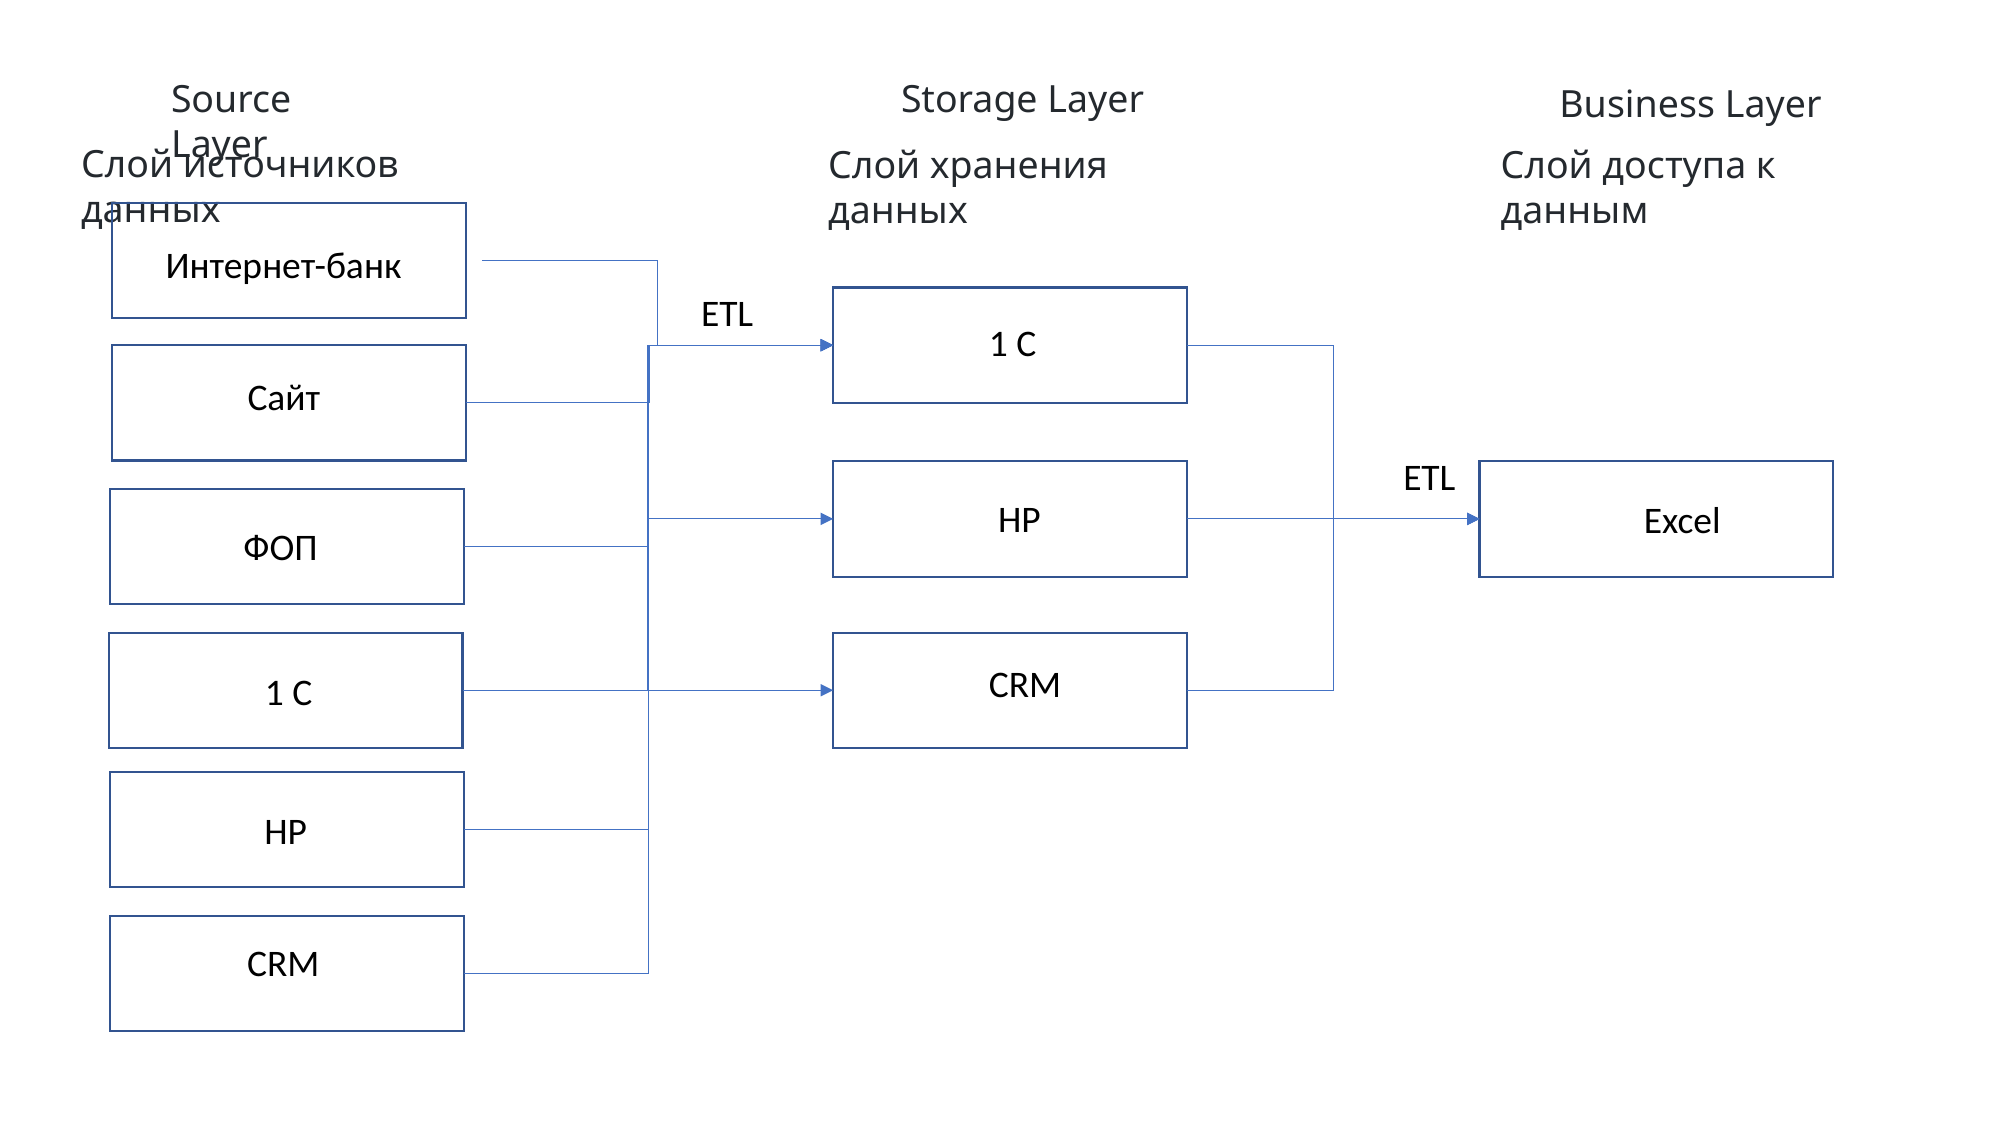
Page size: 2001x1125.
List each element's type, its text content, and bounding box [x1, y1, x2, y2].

text_box Storage Layer [886, 67, 1165, 128]
text_box [109, 488, 462, 605]
text_box Слой хранения данных [813, 134, 1254, 239]
text_box Business Layer [1544, 72, 1841, 132]
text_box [463, 690, 834, 974]
text_box CRM [974, 652, 1077, 713]
text_box HP [983, 487, 1056, 548]
text_box [109, 771, 463, 888]
text_box [109, 915, 465, 1032]
text_box Интернет-банк [150, 233, 417, 294]
text_box [111, 202, 467, 319]
text_box HP [249, 799, 322, 860]
text_box Source Layer [156, 67, 384, 132]
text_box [462, 345, 834, 691]
text_box [108, 632, 463, 749]
text_box Excel [1629, 488, 1736, 549]
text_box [463, 518, 834, 690]
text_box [482, 260, 834, 345]
text_box [111, 344, 467, 462]
text_box 1 C [974, 312, 1052, 372]
text_box [834, 460, 1186, 578]
text_box [834, 286, 1188, 404]
text_box [1480, 460, 1834, 578]
text_box Слой источников данных [66, 132, 512, 238]
text_box [834, 632, 1188, 749]
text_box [1186, 518, 1480, 691]
text_box Слой доступа к данным [1485, 134, 1915, 239]
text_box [1186, 345, 1480, 518]
